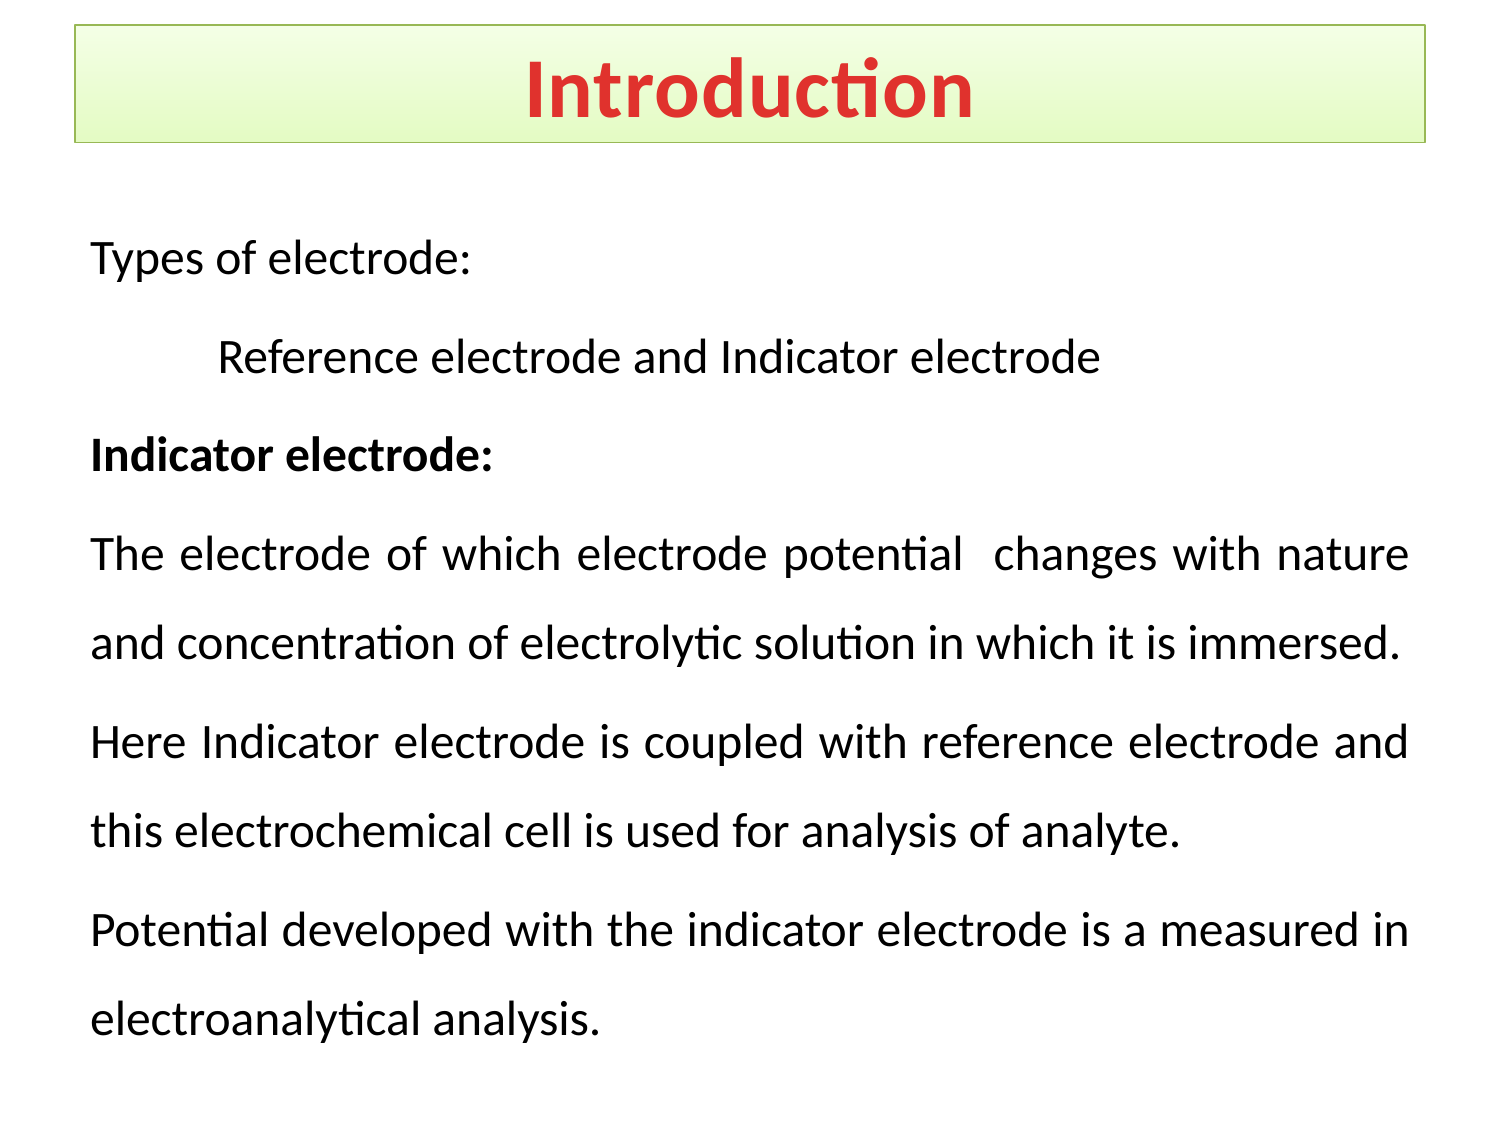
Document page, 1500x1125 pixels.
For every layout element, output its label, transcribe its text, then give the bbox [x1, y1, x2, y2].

title Introduction [74, 24, 1426, 143]
list Types of electrode: Reference electrode and Indicator electrode Indicator electrode: The electrode of which electrode potential changes with nature and concentration of electrolytic solution in which it is immersed. Here Indicator electrode is coupled with reference electrode and this electrochemical cell is used for analysis of analyte. Potential developed with the indicator electrode is a measured in electroanalytical analysis. [75, 187, 1425, 1088]
